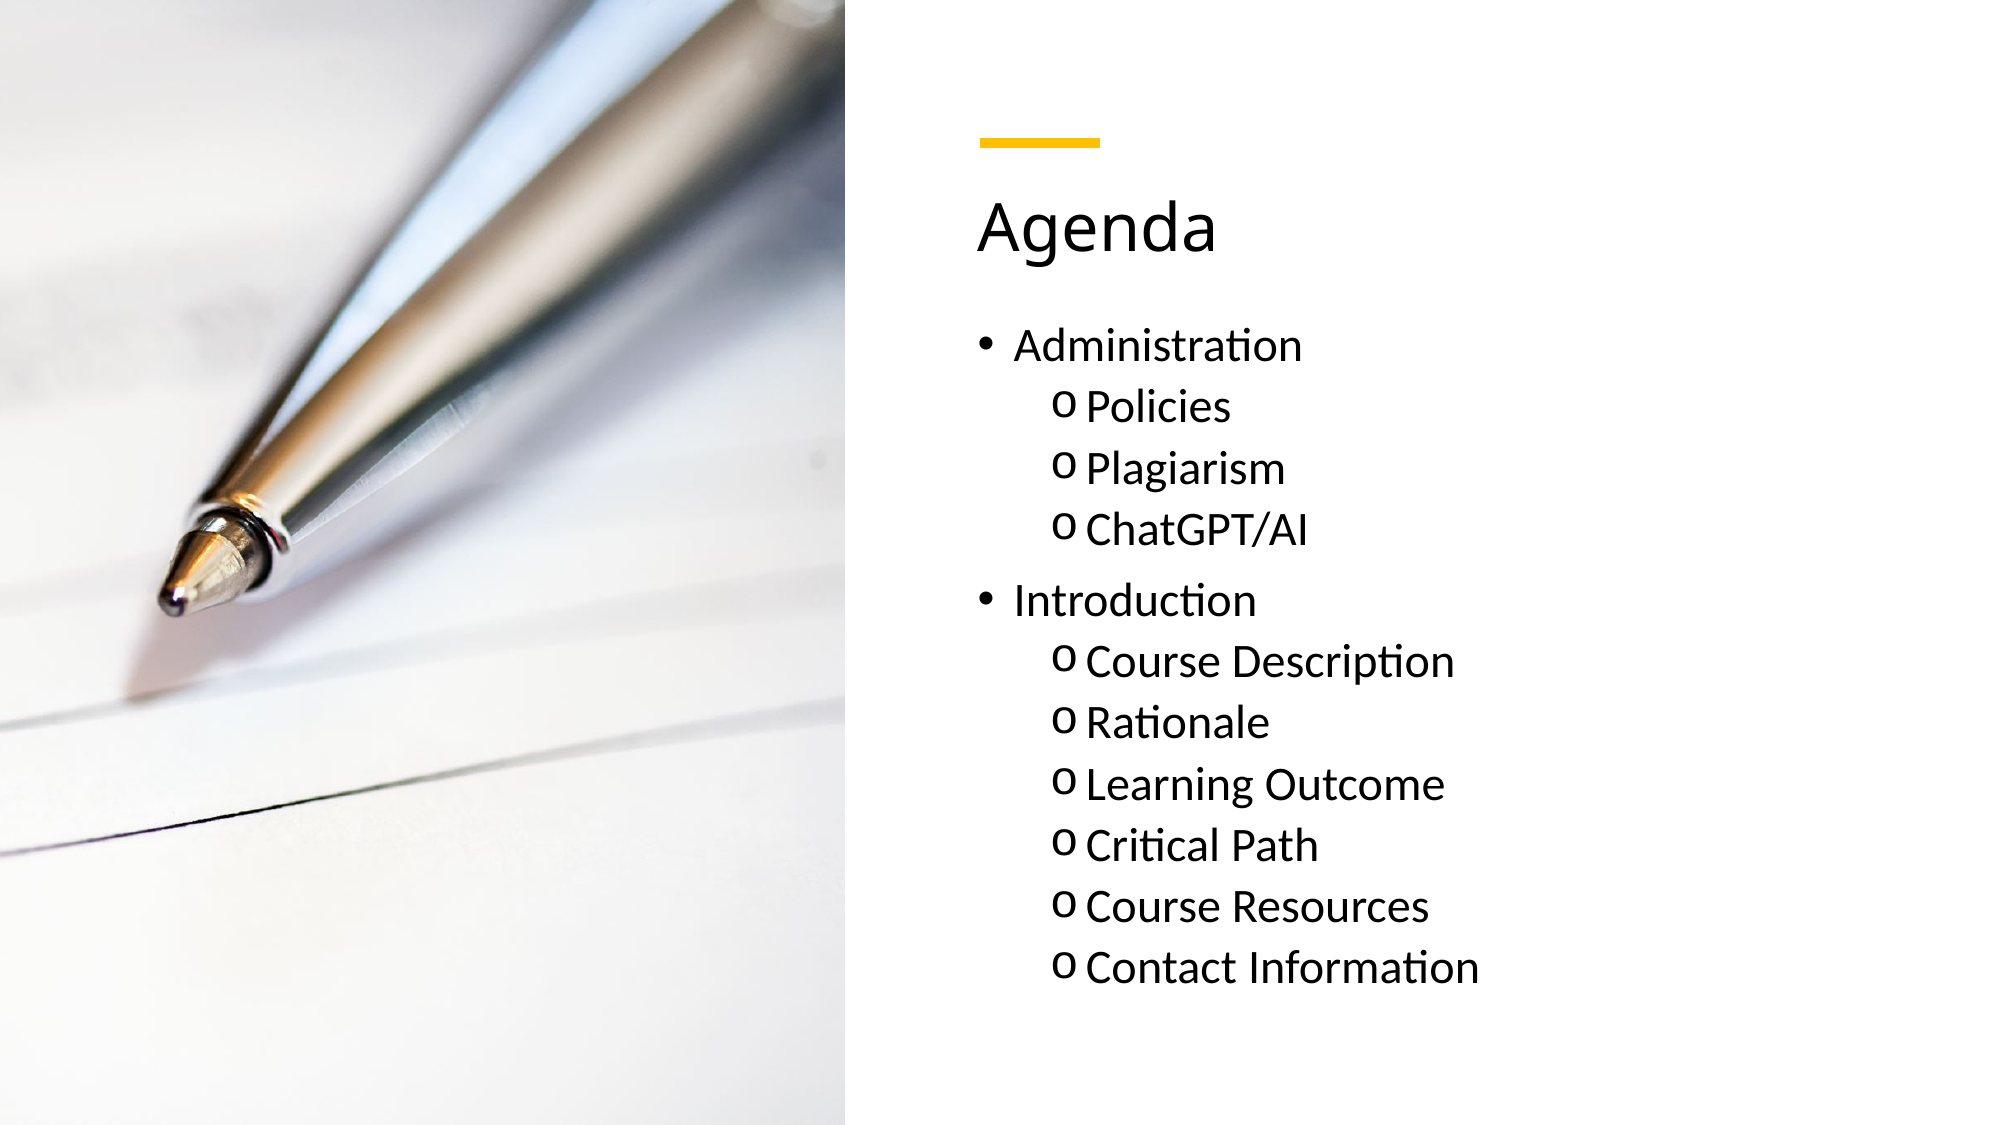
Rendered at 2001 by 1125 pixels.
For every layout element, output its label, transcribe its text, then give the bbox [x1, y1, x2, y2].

picture [0, 0, 845, 1125]
title Agenda [962, 186, 1856, 312]
list Administration Policies Plagiarism ChatGPT/AI Introduction Course Description Rationale Learning Outcome Critical Path Course Resources Contact Information [962, 312, 1856, 1008]
